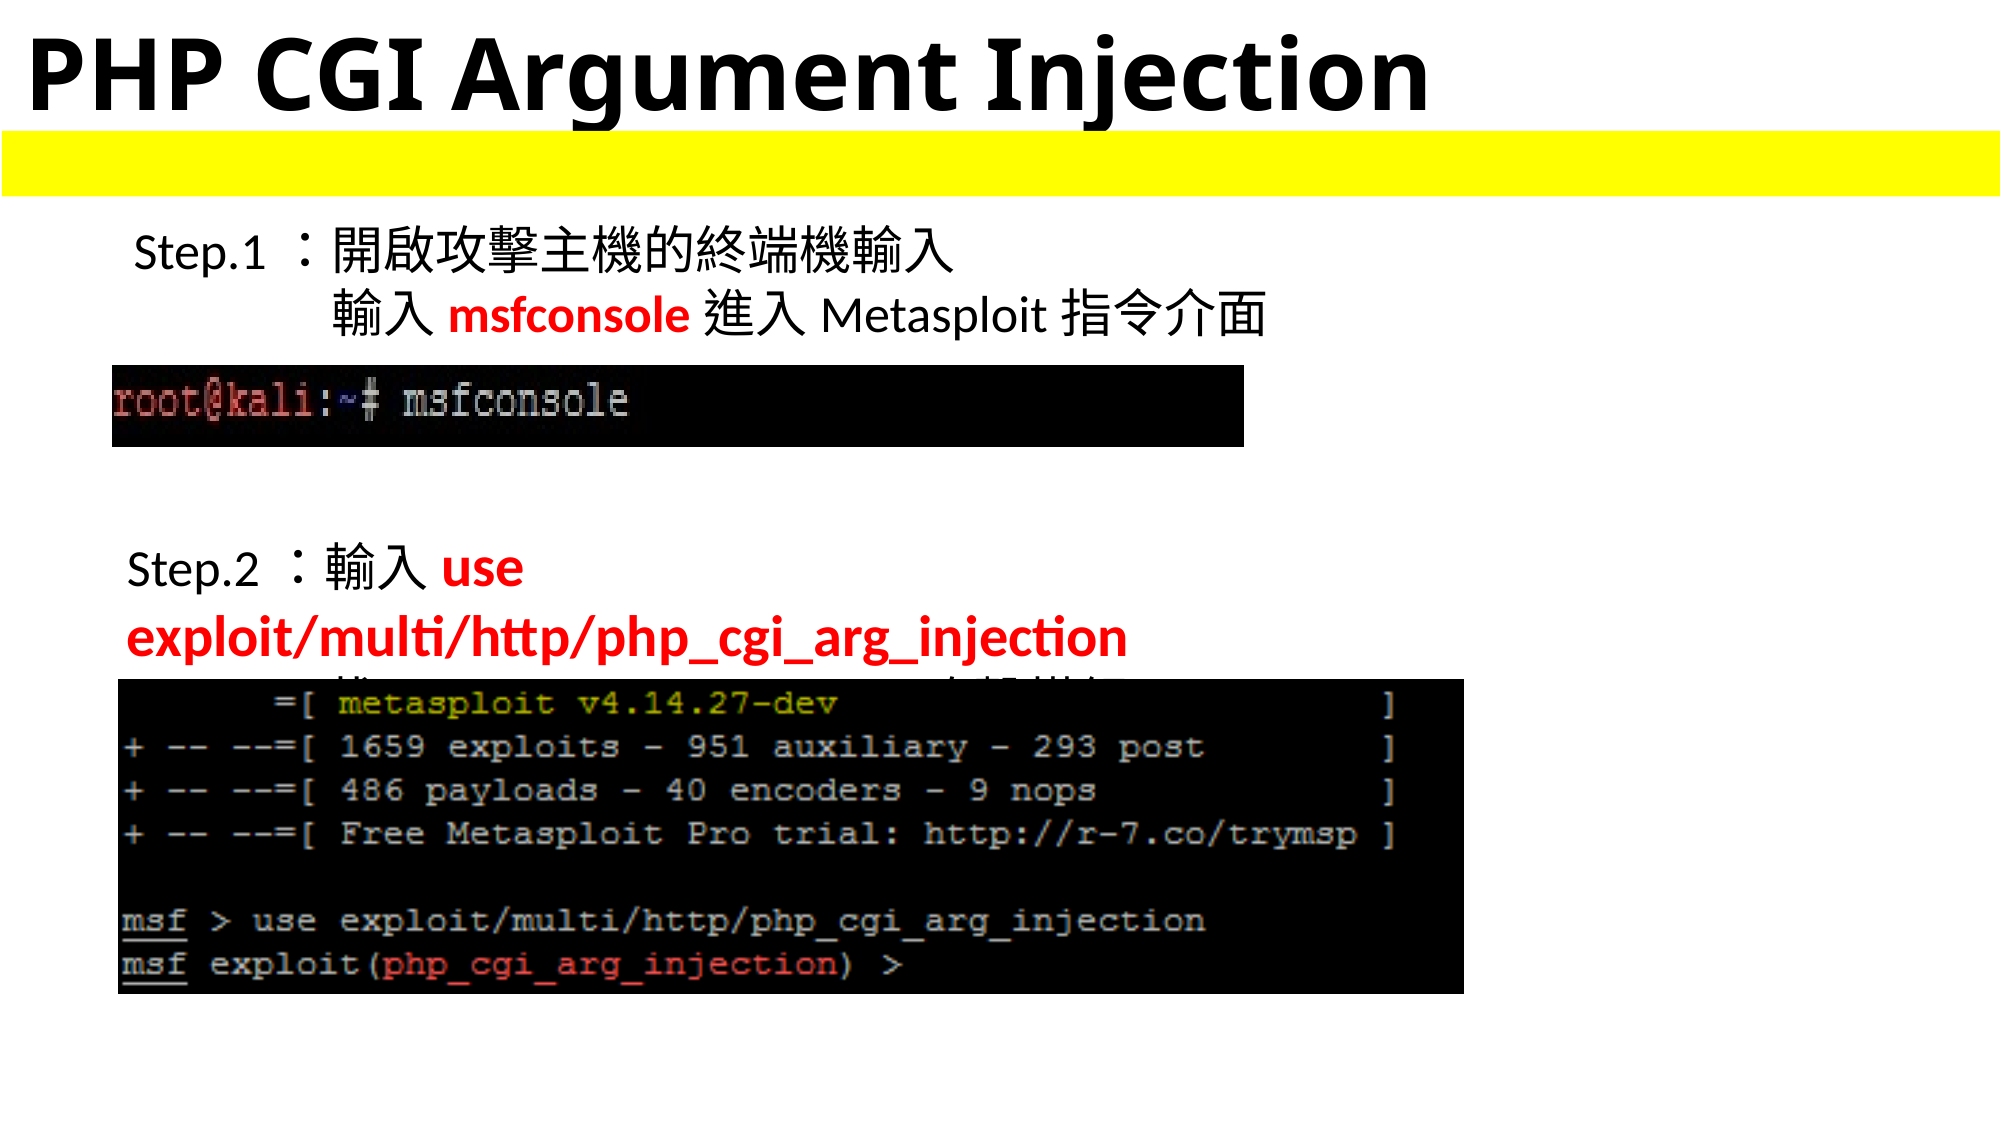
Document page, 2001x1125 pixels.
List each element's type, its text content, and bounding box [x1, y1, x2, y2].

picture [118, 679, 1464, 994]
text_box PHP CGI Argument Injection [9, 2, 1449, 130]
text_box [1, 130, 2000, 197]
text_box Step.2：輸入use exploit/multi/http/php_cgi_arg_injection 載入php_cgi_arg_injection攻擊模組 [112, 520, 1553, 738]
text_box Step.1：開啟攻擊主機的終端機輸入 輸入msfconsole進入Metasploit指令介面 [118, 210, 1424, 350]
picture [112, 365, 1244, 447]
